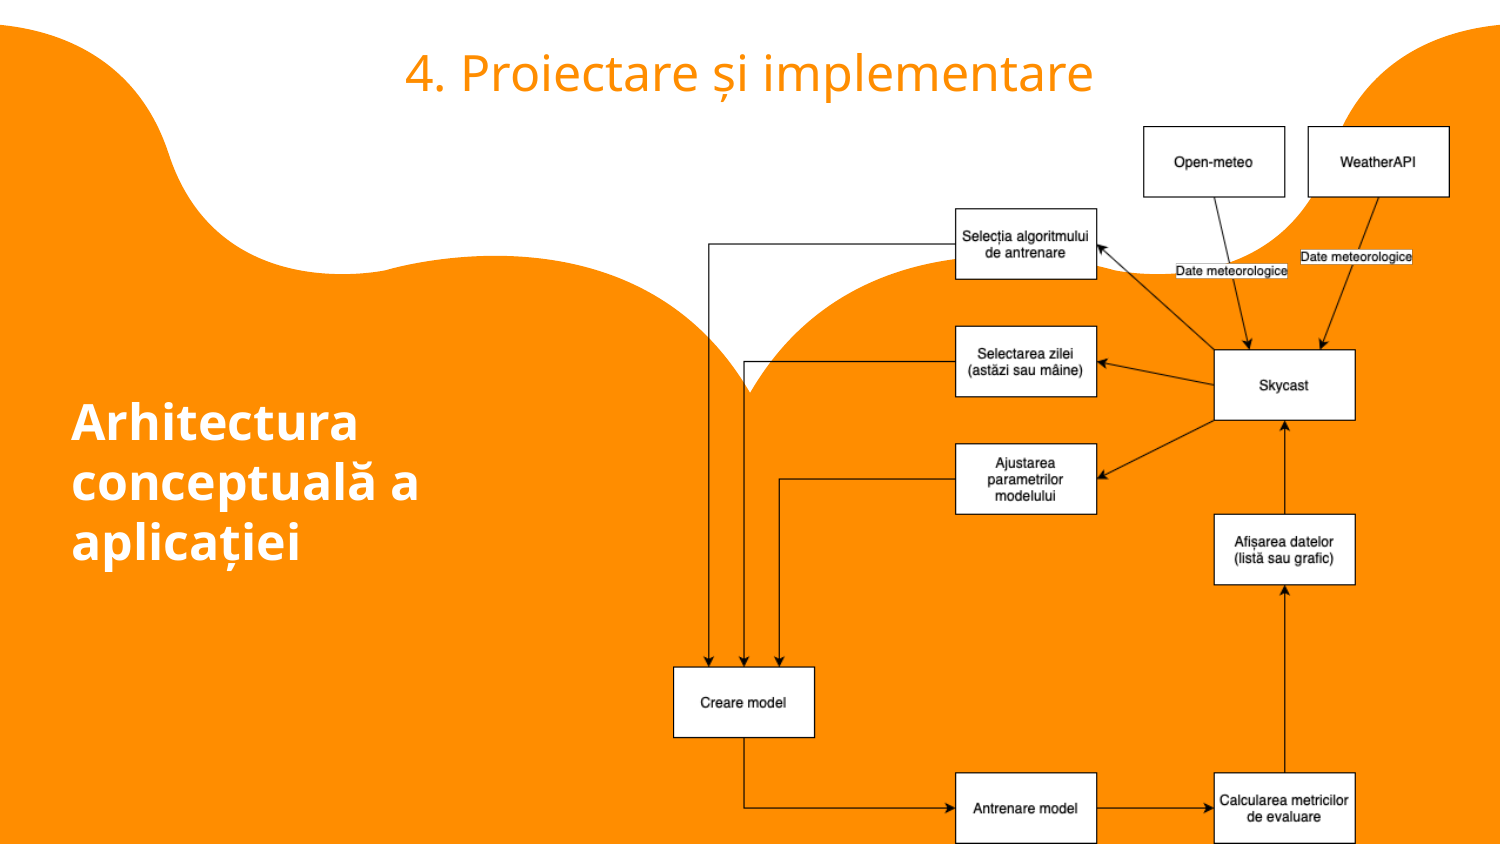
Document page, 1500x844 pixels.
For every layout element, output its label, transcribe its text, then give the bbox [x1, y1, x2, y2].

text_box Arhitectura conceptuală a aplicației [56, 383, 605, 578]
title 4. Proiectare și implementare [229, 93, 1271, 177]
picture [673, 126, 1450, 844]
